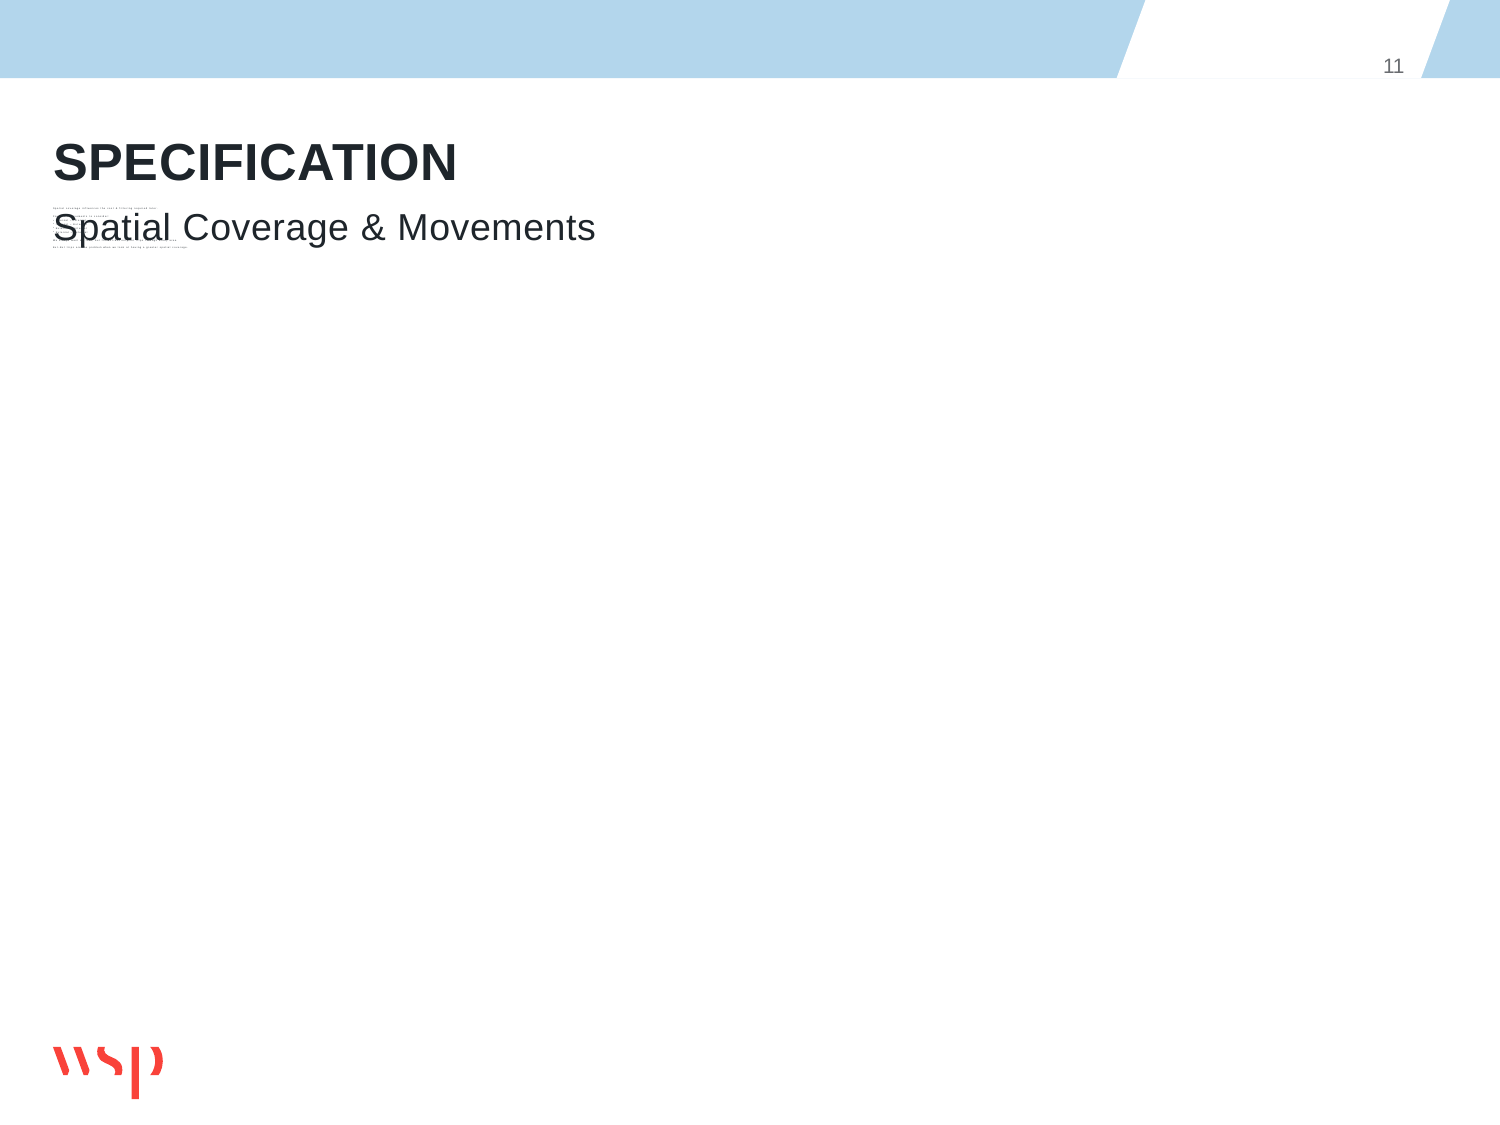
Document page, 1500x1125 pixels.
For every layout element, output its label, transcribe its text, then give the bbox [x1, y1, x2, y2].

list Spatial Coverage & Movements [53, 199, 1276, 258]
title Specification [53, 78, 1276, 199]
slide_number 11 [1335, 53, 1405, 79]
